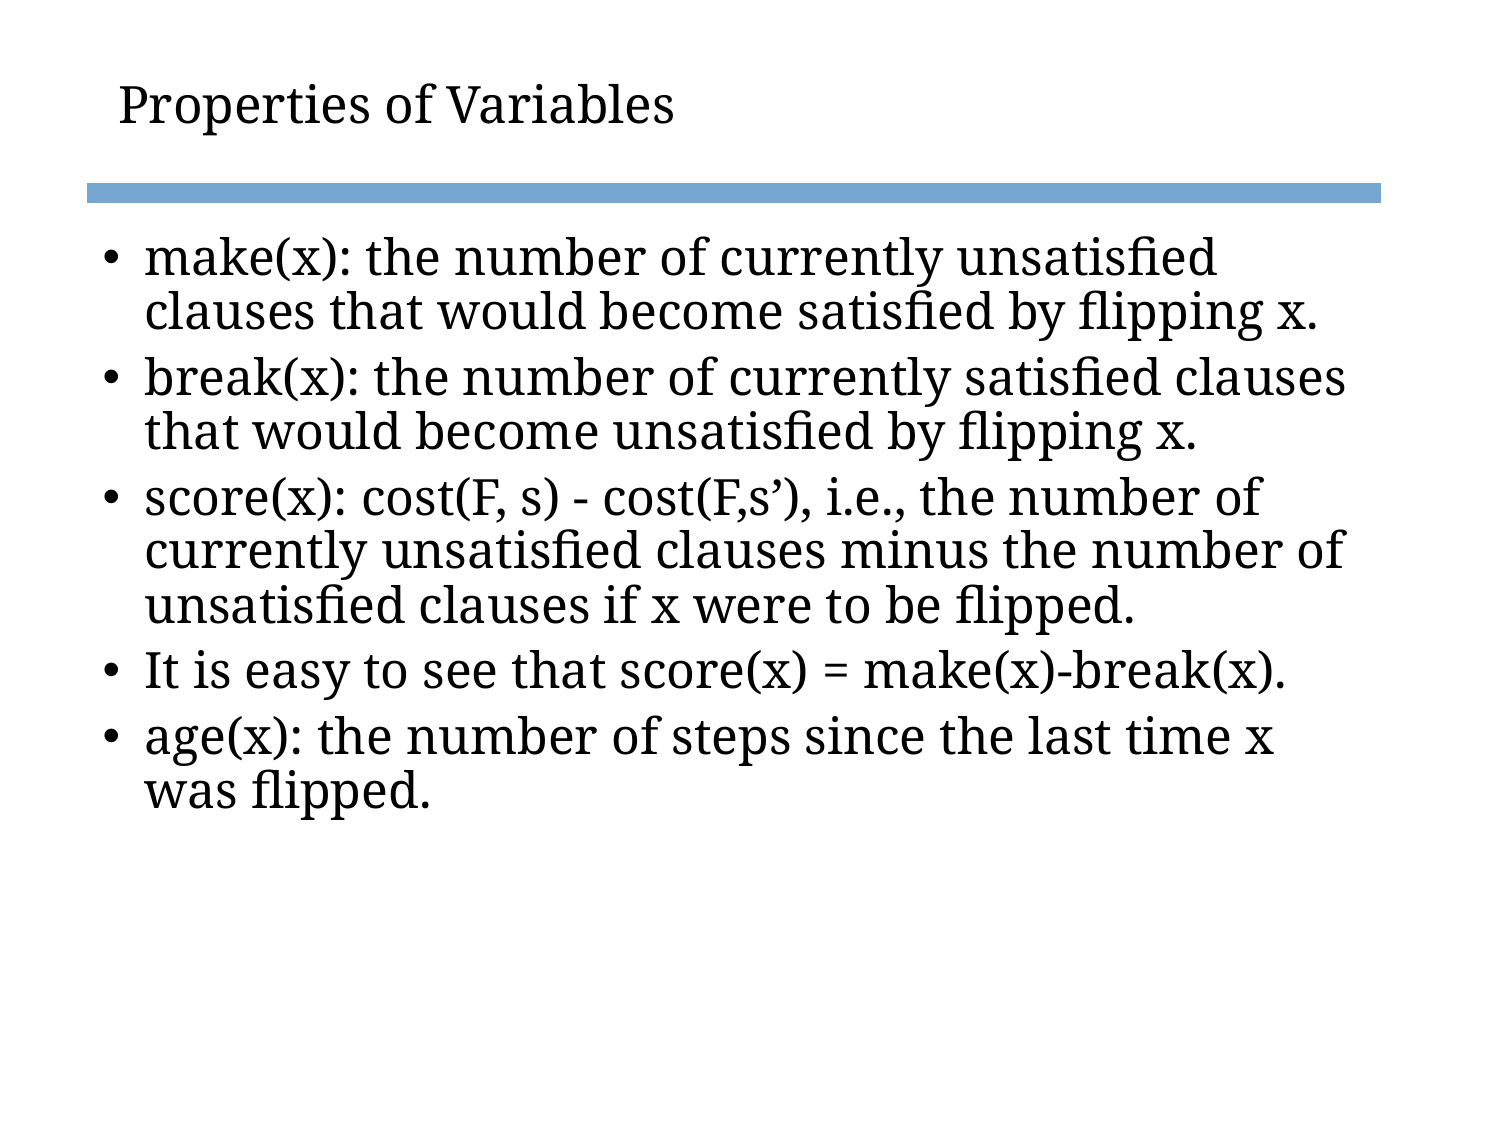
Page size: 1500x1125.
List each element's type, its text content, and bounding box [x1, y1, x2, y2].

title Properties of Variables [103, 12, 1397, 201]
list make(x): the number of currently unsatisfied clauses that would become satisfied by flipping x. break(x): the number of currently satisfied clauses that would become unsatisfied by flipping x. score(x): cost(F, s) - cost(F,s’), i.e., the number of currently unsatisfied clauses minus the number of unsatisfied clauses if x were to be flipped. It is easy to see that score(x) = make(x)-break(x). age(x): the number of steps since the last time x was flipped. [87, 224, 1397, 1014]
